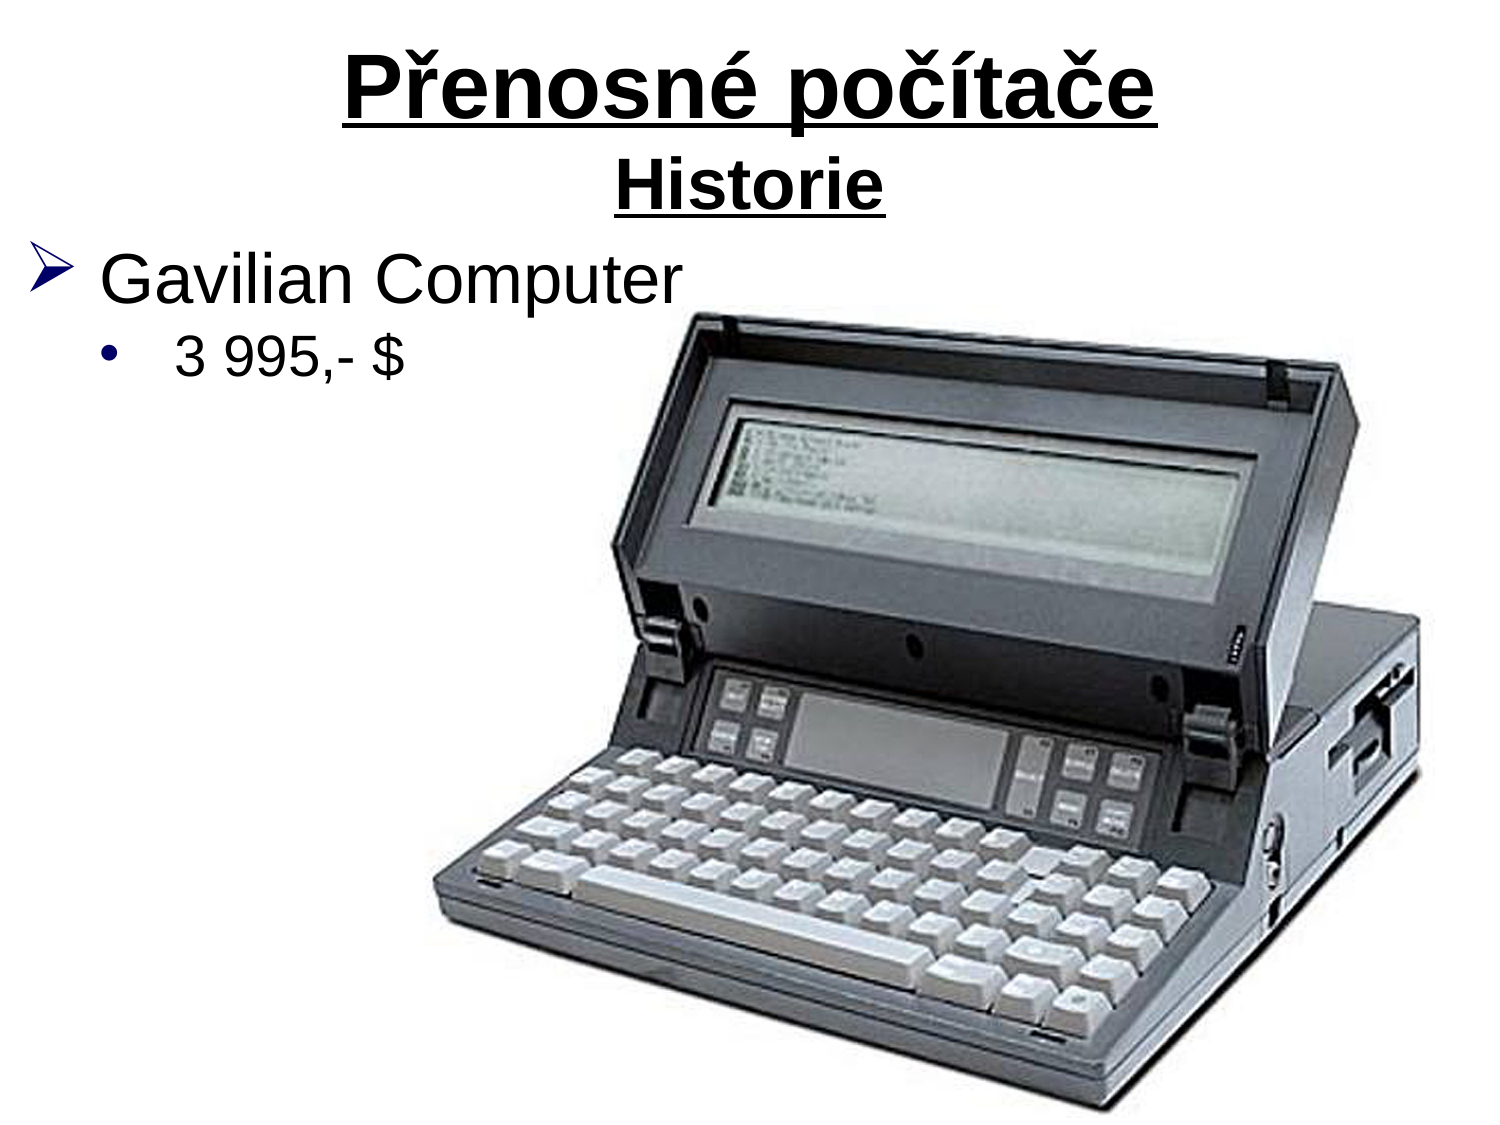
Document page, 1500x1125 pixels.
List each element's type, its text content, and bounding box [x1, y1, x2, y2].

picture [407, 305, 1491, 1118]
title Přenosné počítače Historie [0, 19, 1500, 232]
text_box Gavilian Computer 3 995,- $ [0, 225, 1477, 396]
